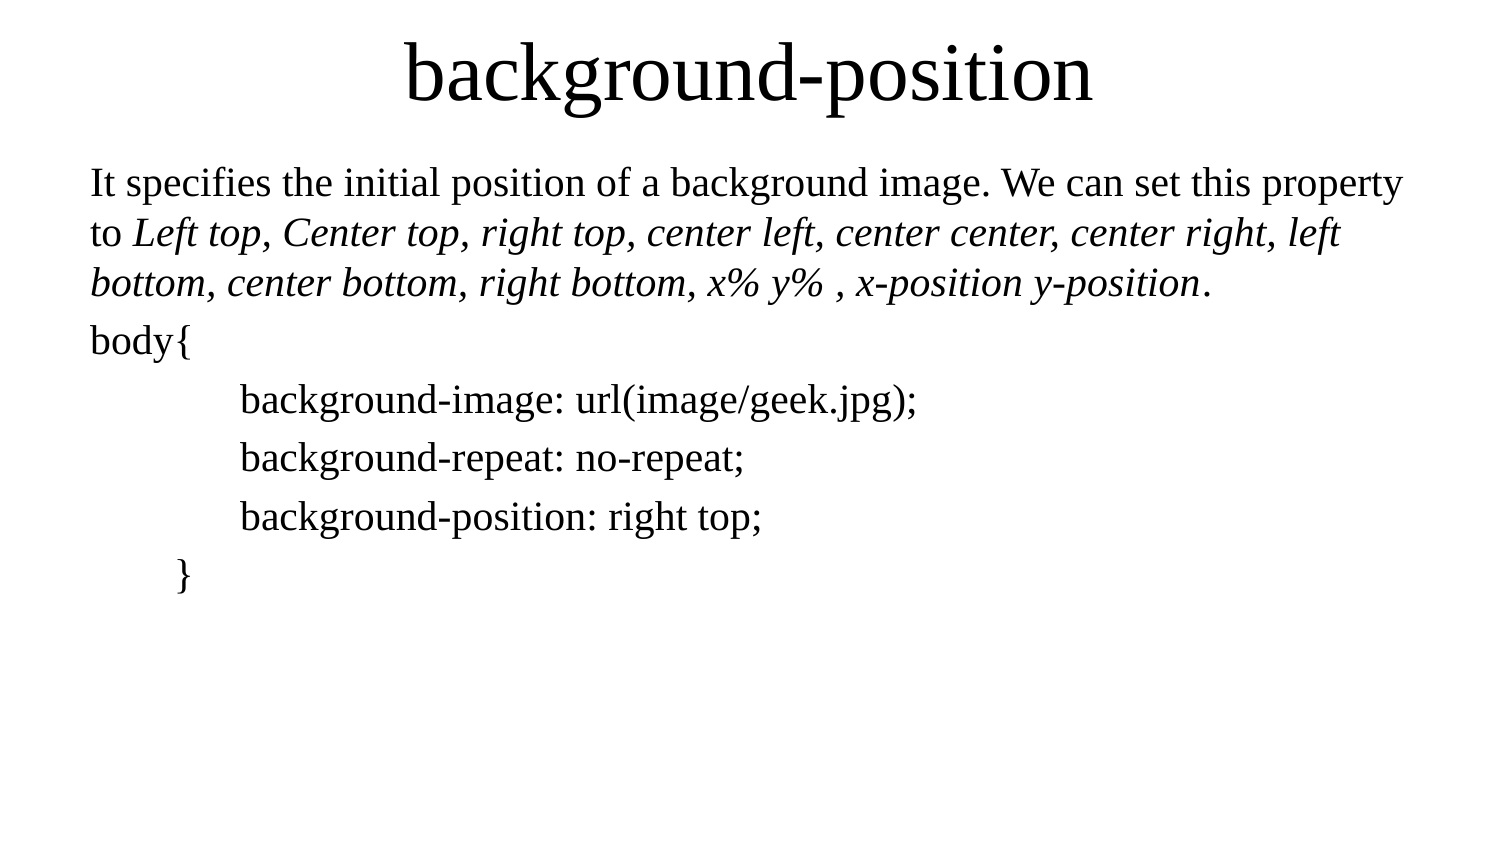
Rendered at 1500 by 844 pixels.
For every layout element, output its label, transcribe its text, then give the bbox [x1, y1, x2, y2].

title background-position [75, 0, 1425, 138]
list It specifies the initial position of a background image. We can set this property to Left top, Center top, right top, center left, center center, center right, left bottom, center bottom, right bottom, x% y% , x-position y-position. body{ background-image: url(image/geek.jpg); background-repeat: no-repeat; background-position: right top; } [75, 146, 1425, 704]
